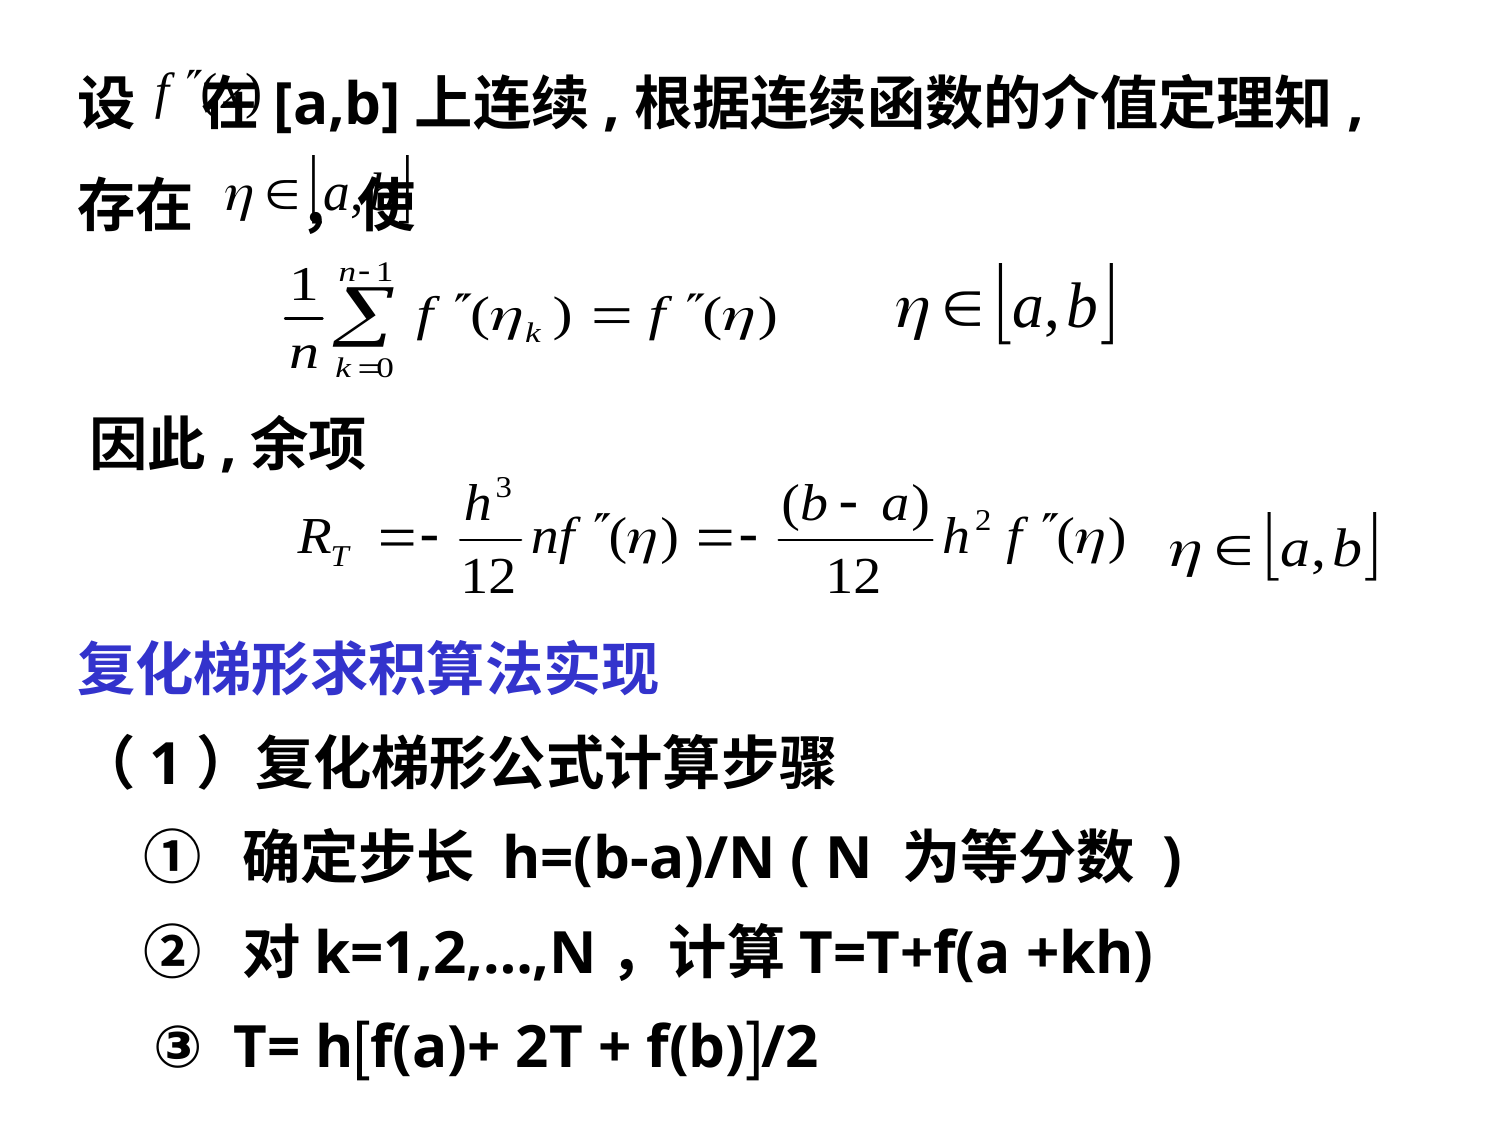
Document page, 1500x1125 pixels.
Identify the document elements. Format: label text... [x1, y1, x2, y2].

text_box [218, 155, 419, 233]
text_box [887, 263, 1125, 355]
text_box 设 在[a,b]上连续,根据连续函数的介值定理知,存在 ，使 [62, 37, 1438, 248]
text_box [1162, 512, 1388, 590]
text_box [137, 62, 270, 131]
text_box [274, 249, 788, 388]
text_box 因此,余项 [74, 399, 663, 485]
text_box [287, 462, 1138, 605]
text_box 复化梯形求积算法实现 （1）复化梯形公式计算步骤 ① 确定步长 h=(b-a)/N ( N 为等分数 ) ② 对k=1,2,…,N，计算T=T+f(a +kh) ③ T= hf(a)+ 2T + f(b)/2 [62, 600, 1375, 1087]
